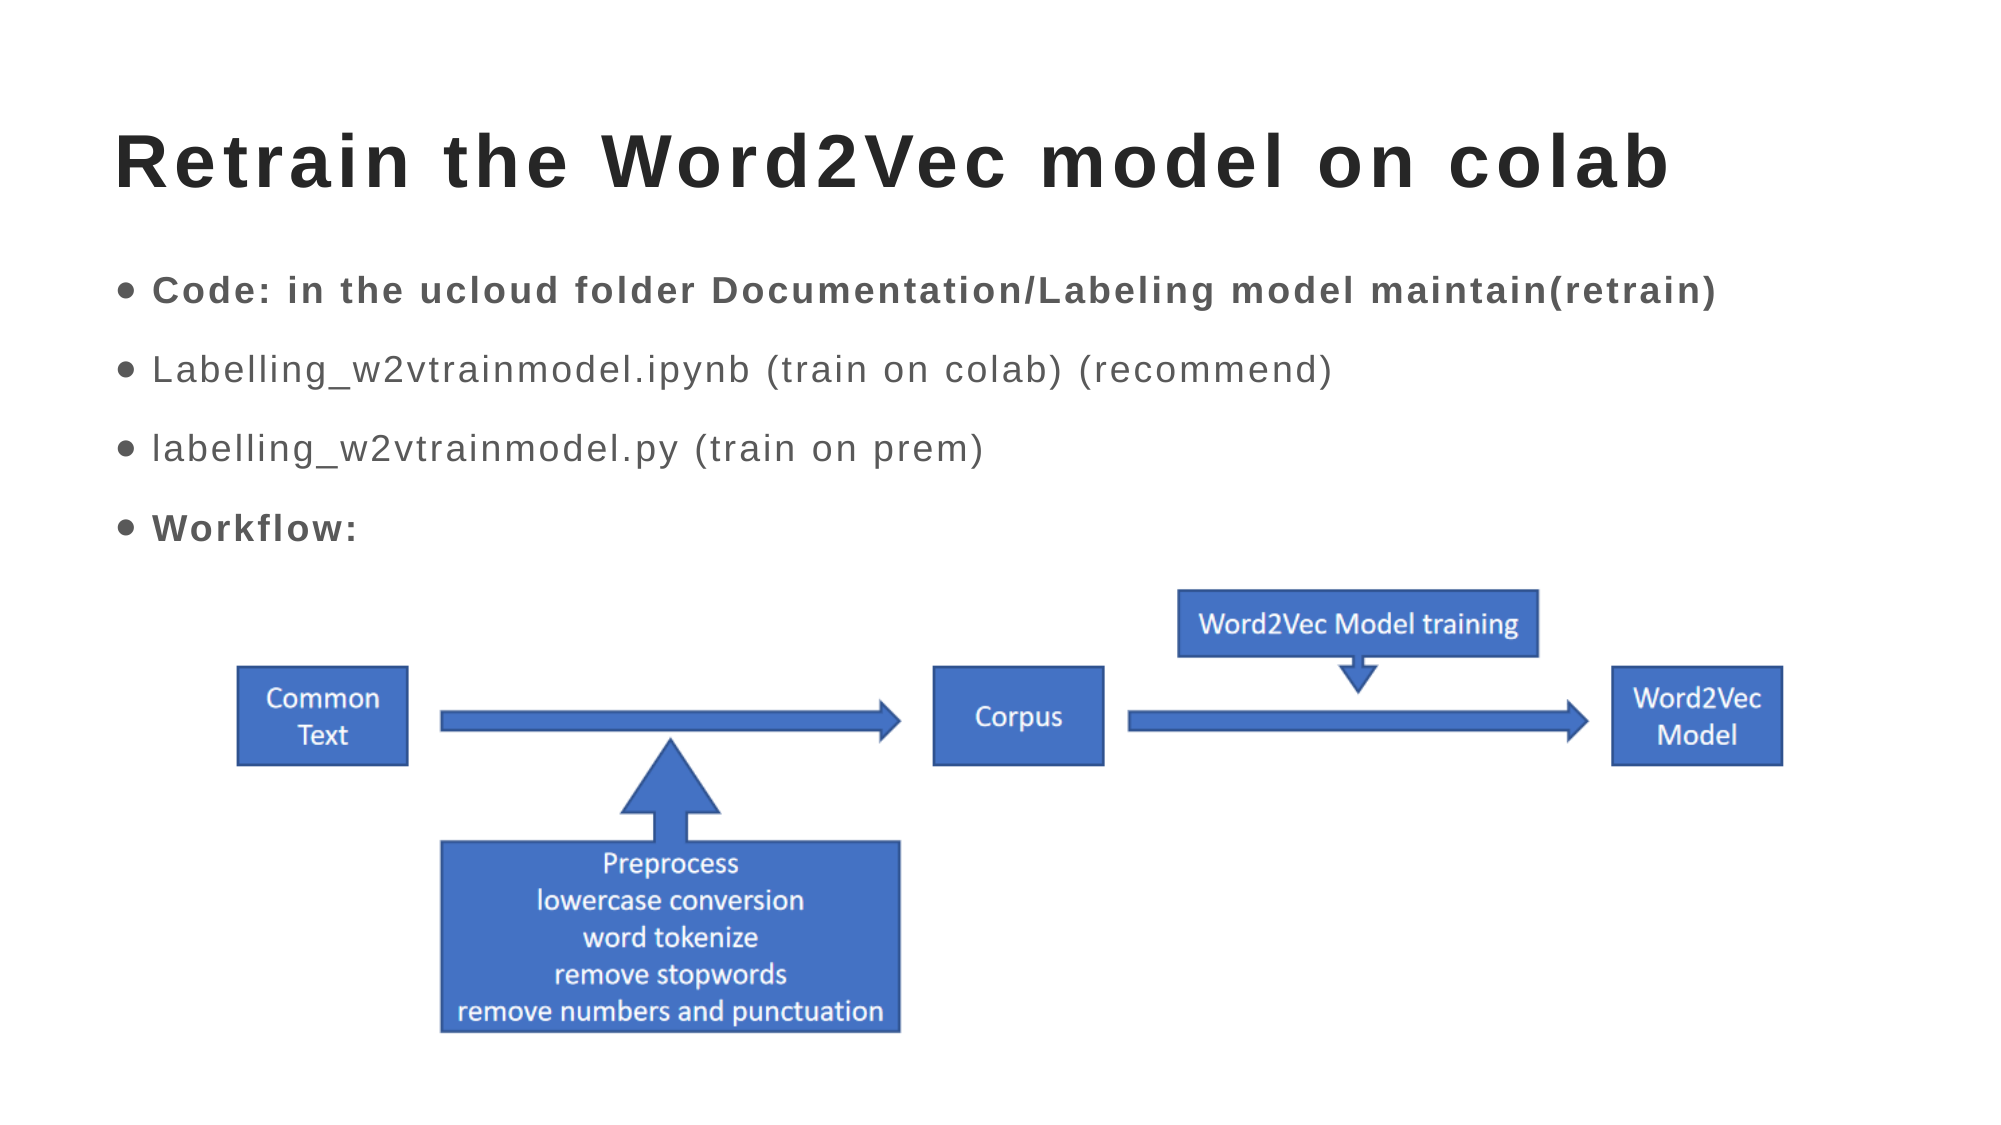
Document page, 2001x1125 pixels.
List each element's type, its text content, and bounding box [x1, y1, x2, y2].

list Code: in the ucloud folder Documentation/Labeling model maintain(retrain) Labelling_w2vtrainmodel.ipynb (train on colab) (recommend) labelling_w2vtrainmodel.py (train on prem) Workflow: [99, 244, 1900, 1026]
picture [217, 568, 1817, 1048]
title Retrain the Word2Vec model on colab [99, 99, 1900, 216]
